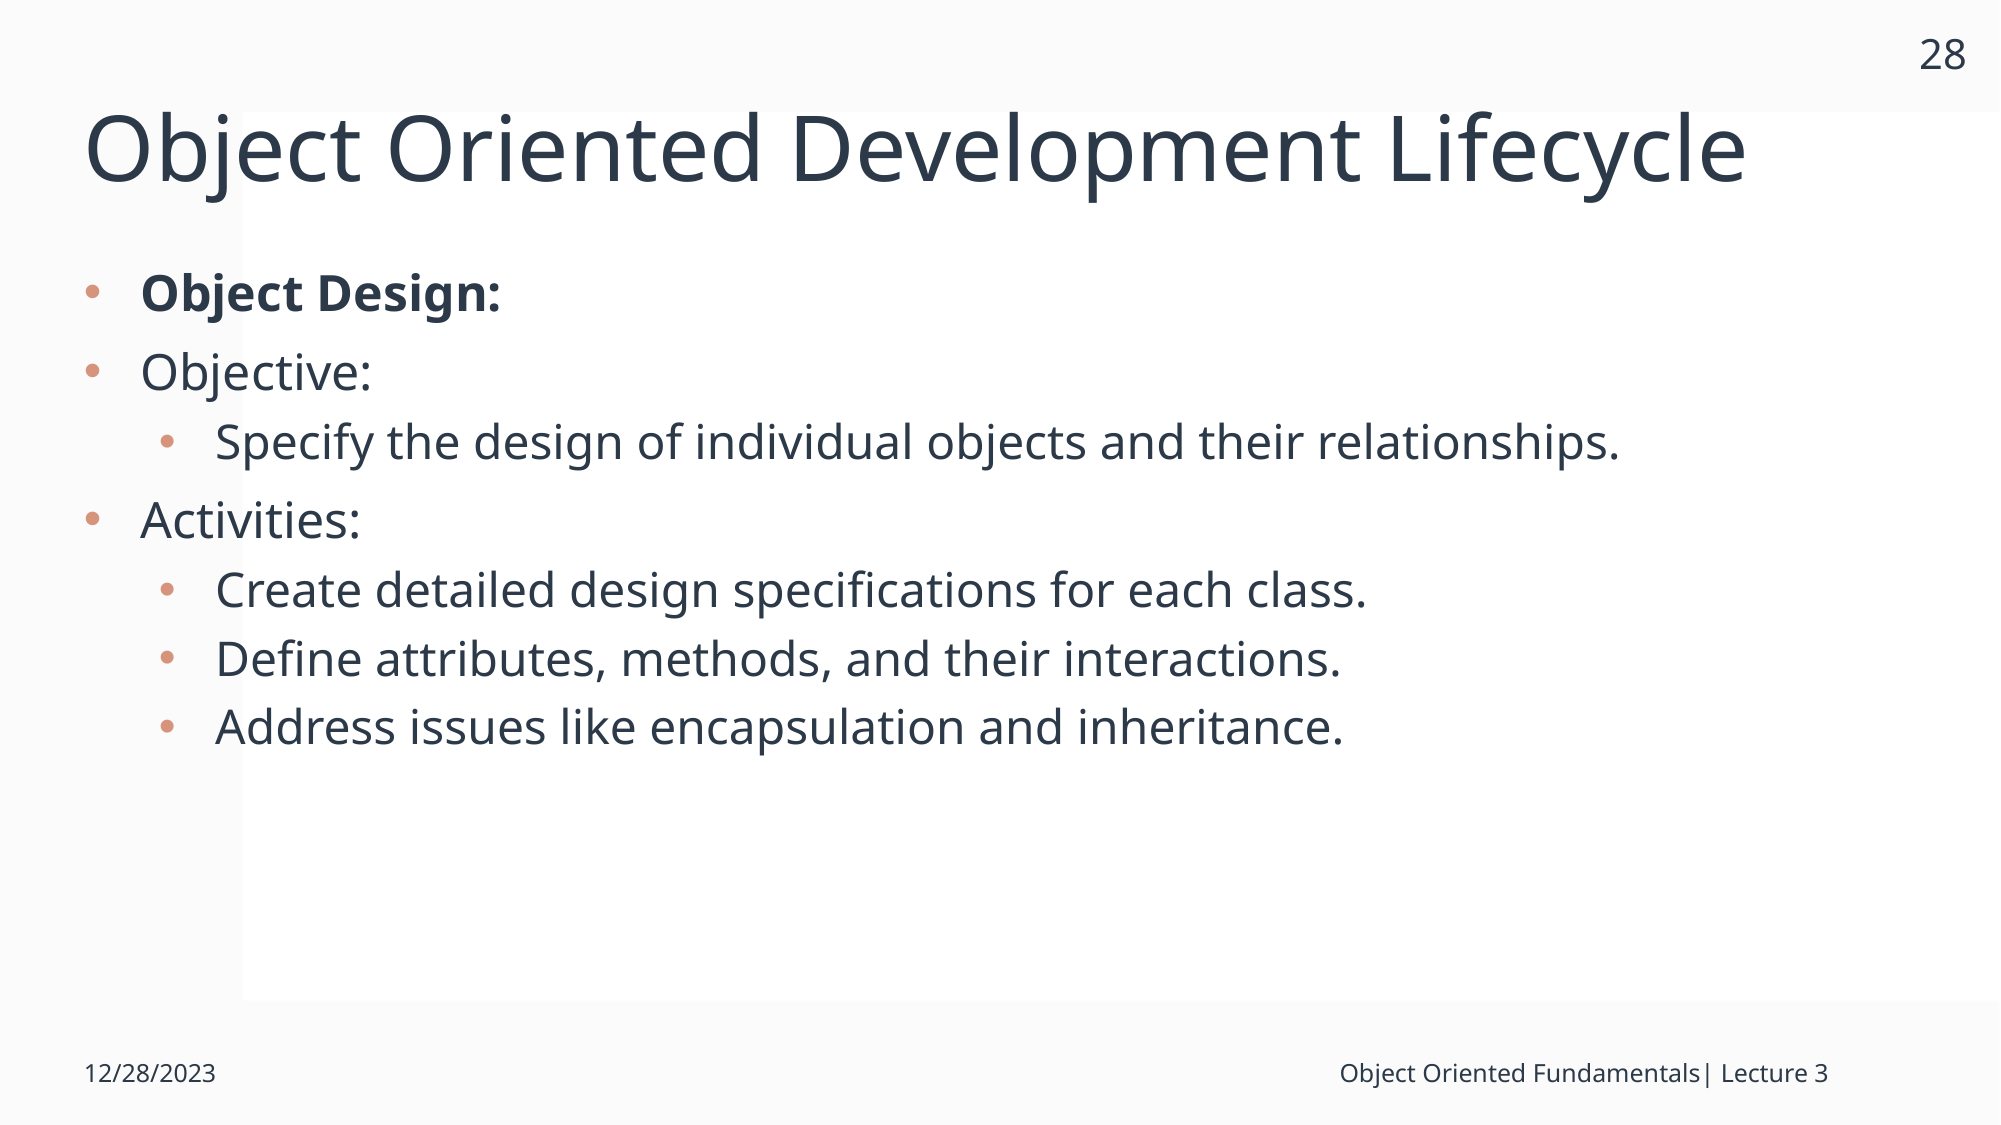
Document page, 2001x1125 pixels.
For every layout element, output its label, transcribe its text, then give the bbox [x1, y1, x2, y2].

title Object Oriented Development Lifecycle [68, 59, 1843, 244]
slide_number 28 [1886, 0, 2000, 113]
footer Object Oriented Fundamentals| Lecture 3 [618, 1020, 1845, 1125]
list Object Design: Objective: Specify the design of individual objects and their relationships. Activities: Create detailed design specifications for each class. Define attributes, methods, and their interactions. Address issues like encapsulation and inheritance. [68, 255, 1843, 990]
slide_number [68, 1020, 519, 1125]
